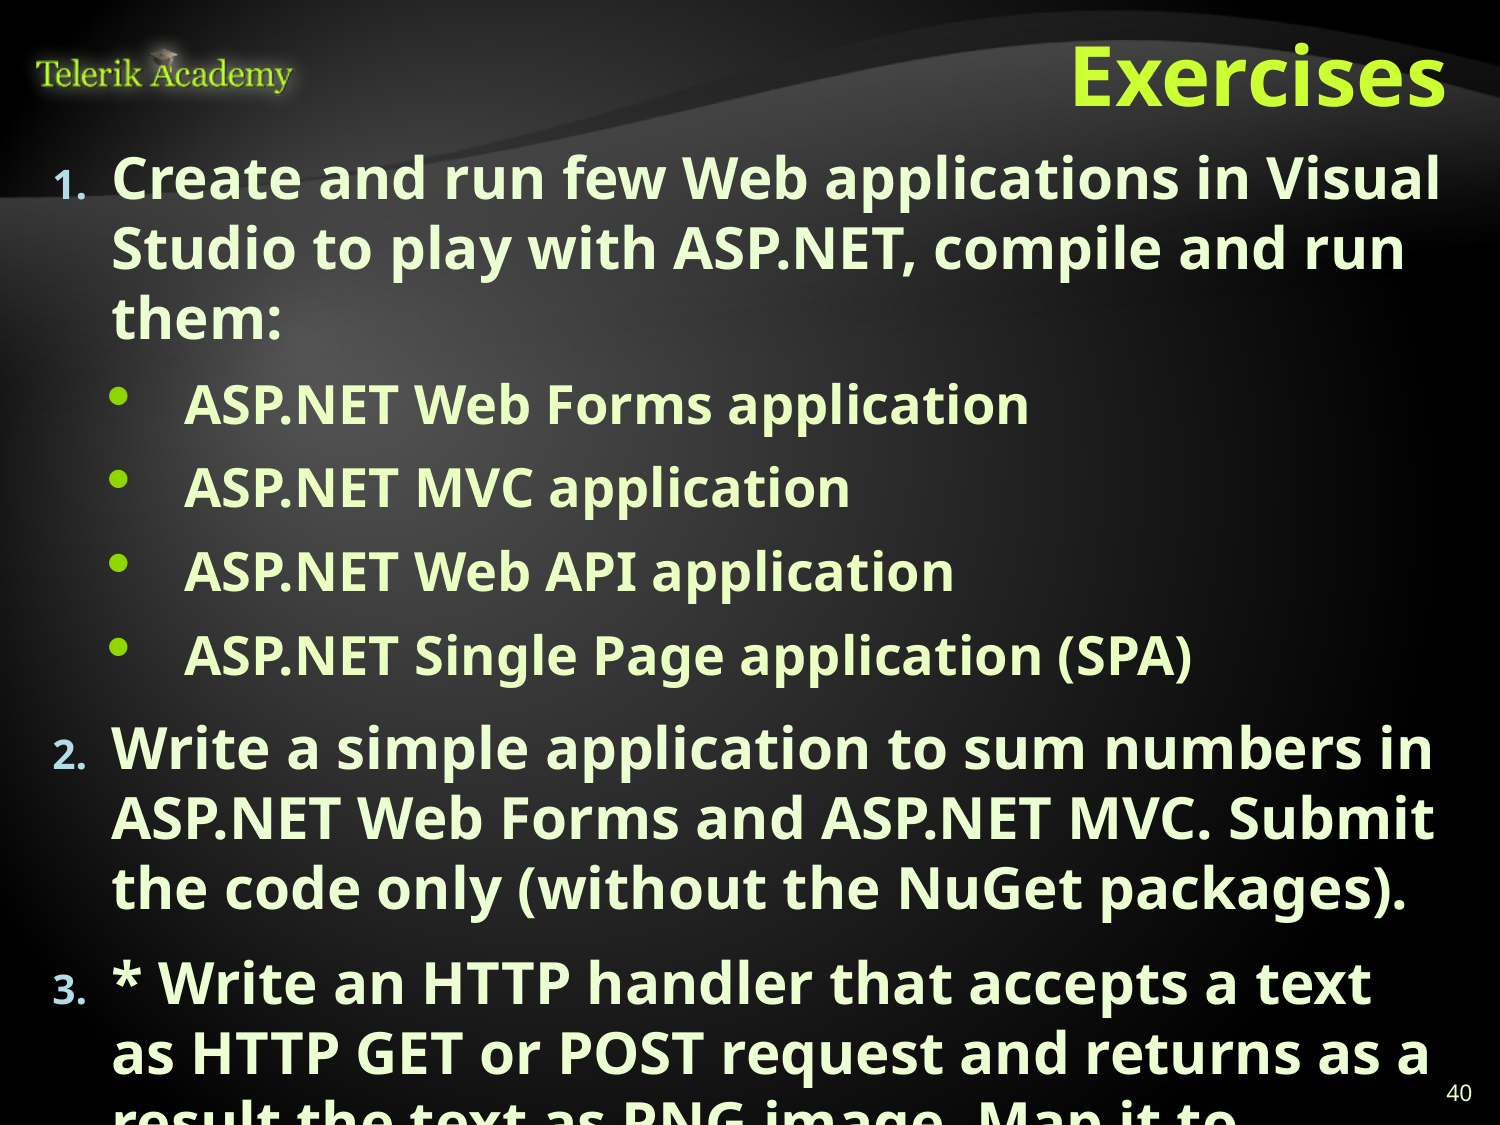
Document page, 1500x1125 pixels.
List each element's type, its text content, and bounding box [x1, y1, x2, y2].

slide_number 40 [1412, 1074, 1488, 1113]
list Create and run few Web applications in Visual Studio to play with ASP.NET, compile and run them: ASP.NET Web Forms application ASP.NET MVC application ASP.NET Web API application ASP.NET Single Page application (SPA) Write a simple application to sum numbers in ASP.NET Web Forms and ASP.NET MVC. Submit the code only (without the NuGet packages). * Write an HTTP handler that accepts a text as HTTP GET or POST request and returns as a result the text as PNG image. Map it to process *.img requests. [37, 133, 1463, 1084]
title Exercises [300, 12, 1463, 133]
picture [0, 0, 1500, 1125]
